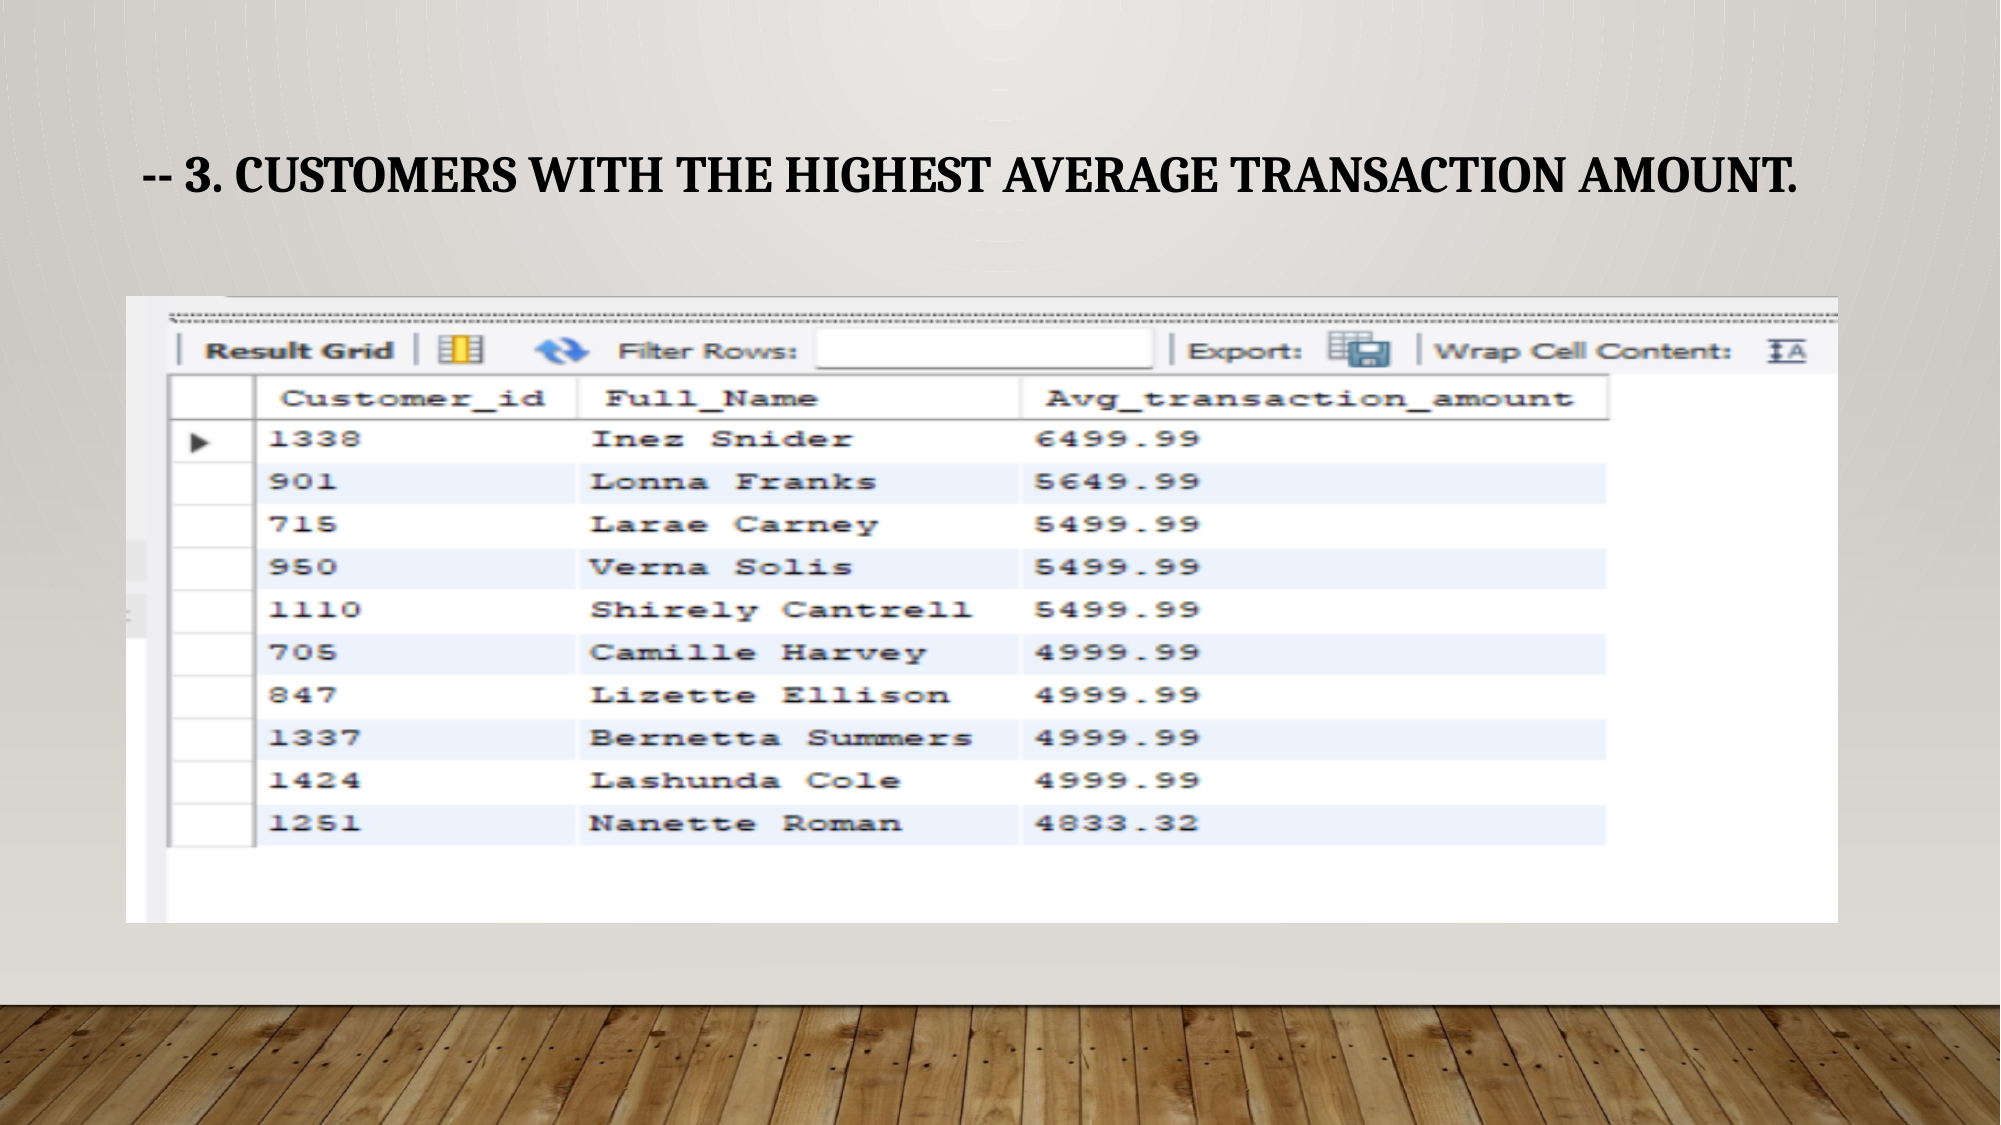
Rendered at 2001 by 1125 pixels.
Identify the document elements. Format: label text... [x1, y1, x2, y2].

picture [0, 1005, 2000, 1125]
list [125, 296, 1838, 923]
title -- 3. Customers with the highest average transaction amount. [126, 140, 1838, 278]
